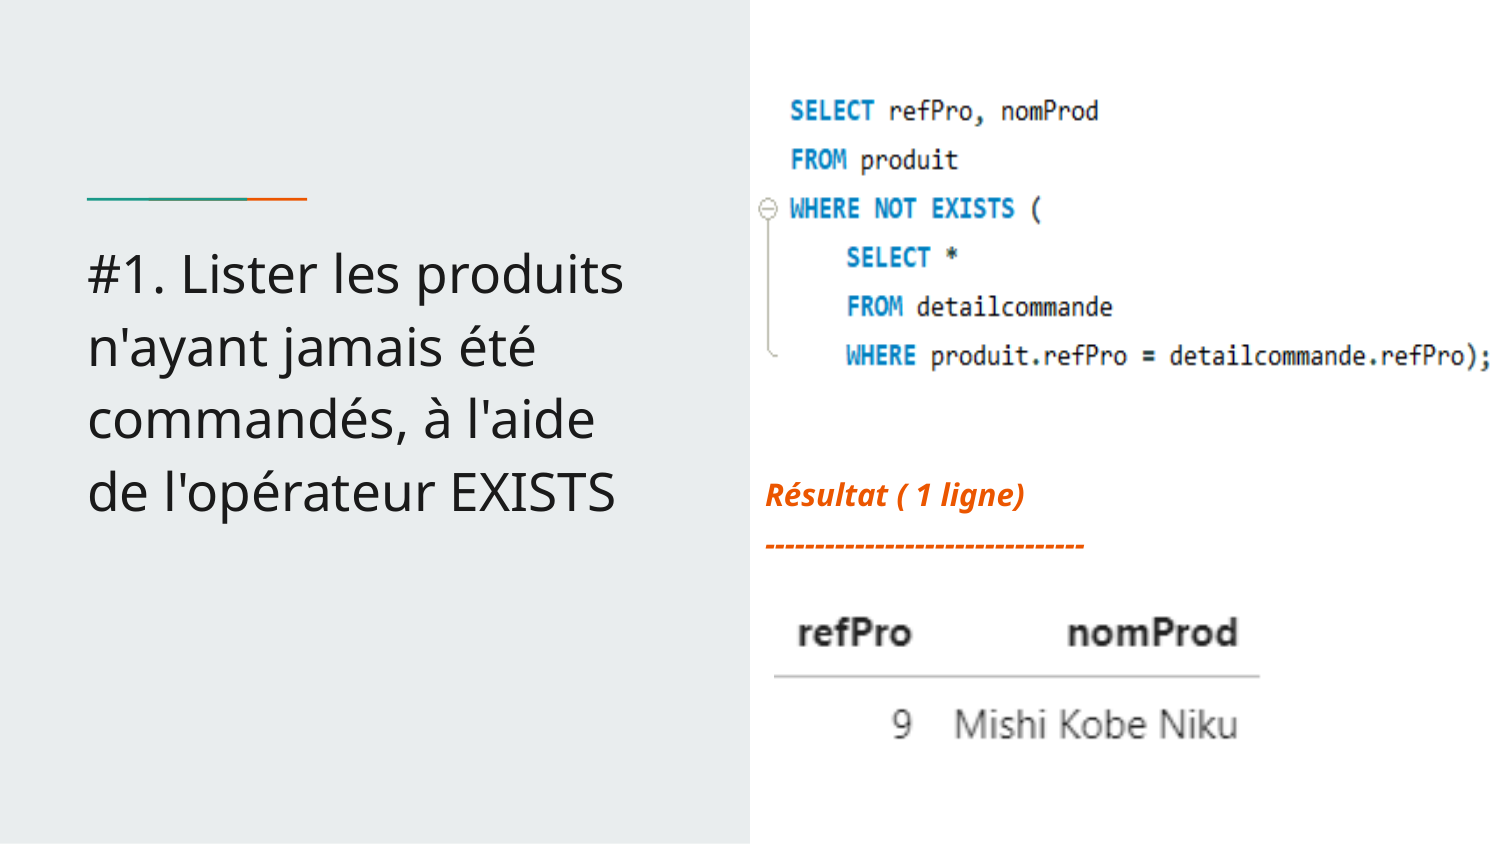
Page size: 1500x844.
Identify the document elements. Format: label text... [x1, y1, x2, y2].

list Résultat ( 1 ligne) -------------------------------- [750, 451, 1304, 727]
picture [774, 581, 1280, 763]
picture [749, 86, 1500, 392]
title #1. Lister les produits n'ayant jamais été commandés, à l'aide de l'opérateur EXISTS [72, 221, 688, 543]
